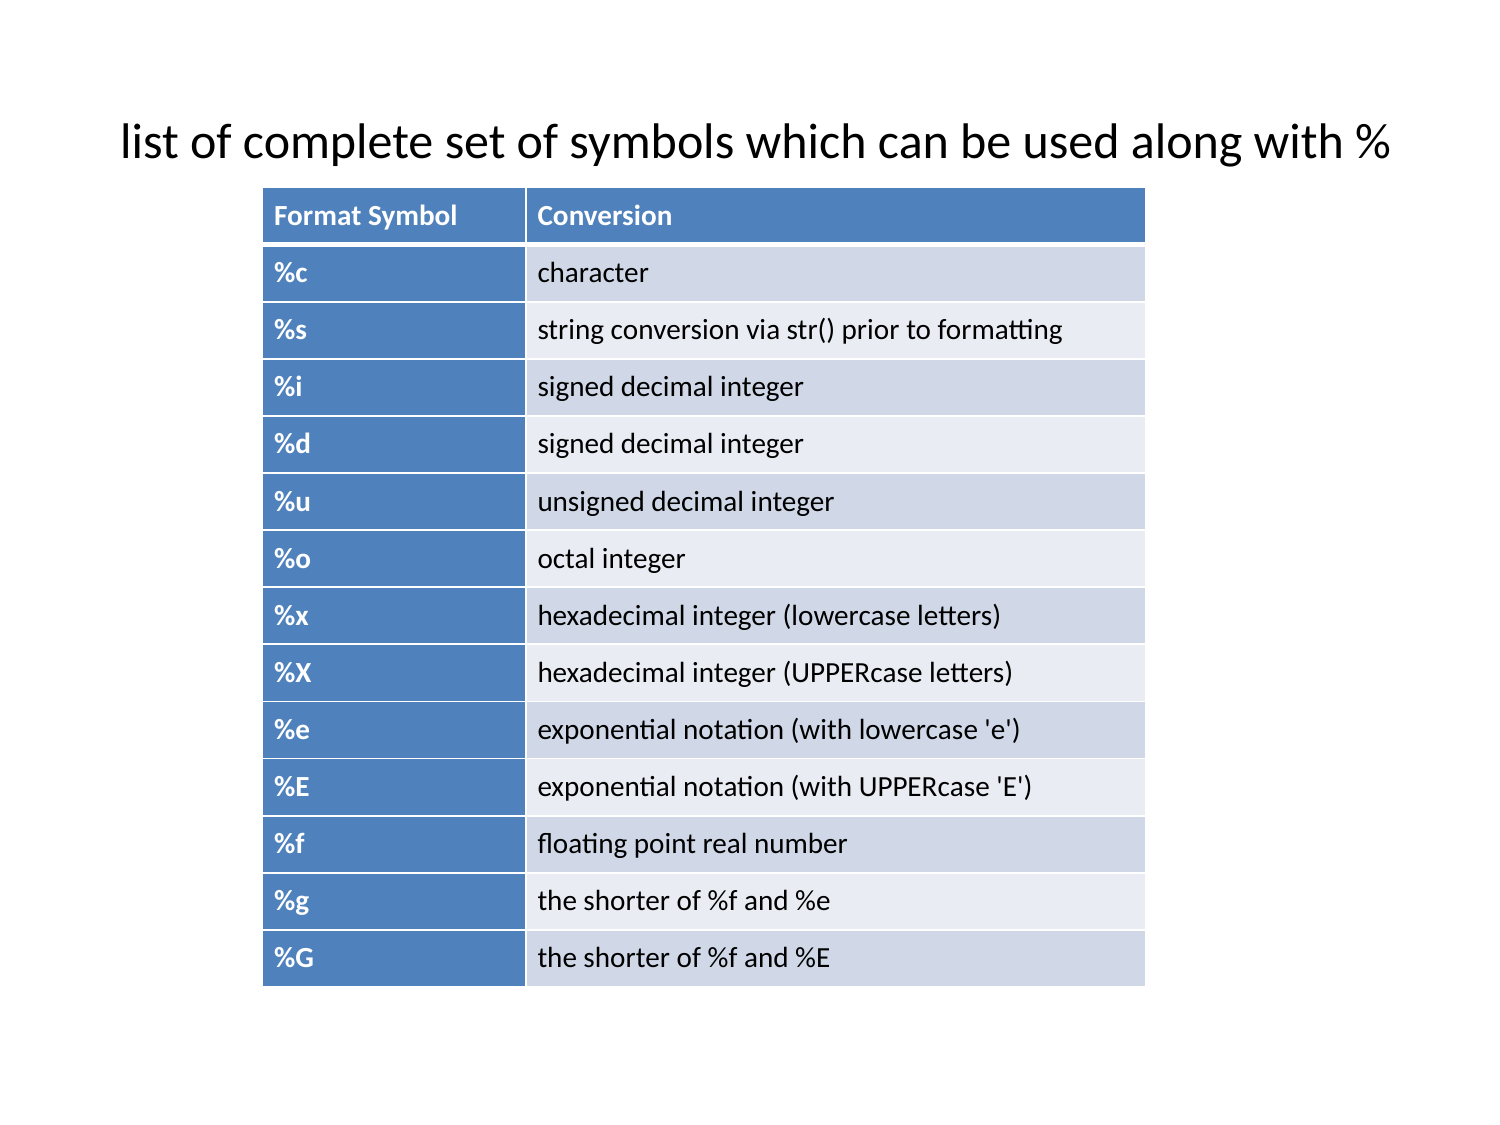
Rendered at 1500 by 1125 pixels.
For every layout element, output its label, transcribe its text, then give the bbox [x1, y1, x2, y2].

table_cell hexadecimal integer (lowercase letters) [527, 588, 1145, 643]
table_cell %i [263, 360, 525, 415]
table_cell exponential notation (with UPPERcase 'E') [527, 759, 1145, 815]
table_cell the shorter of %f and %e [527, 874, 1145, 929]
table_cell %u [263, 474, 525, 529]
table_cell %f [263, 817, 525, 872]
table_cell string conversion via str() prior to formatting [527, 303, 1145, 358]
table_cell octal integer [527, 531, 1145, 586]
table_header Format Symbol [263, 188, 525, 242]
table_cell %e [263, 702, 525, 758]
table_cell %s [263, 303, 525, 358]
table_cell %d [263, 417, 525, 472]
table_cell %X [263, 645, 525, 701]
table_cell signed decimal integer [527, 417, 1145, 472]
title list of complete set of symbols which can be used along with % [75, 45, 1425, 233]
table_cell unsigned decimal integer [527, 474, 1145, 529]
table_cell %E [263, 759, 525, 815]
table_cell signed decimal integer [527, 360, 1145, 415]
table_header Conversion [527, 188, 1145, 242]
table_cell %x [263, 588, 525, 643]
table_cell hexadecimal integer (UPPERcase letters) [527, 645, 1145, 701]
table_cell %G [263, 931, 525, 986]
table_cell character [527, 247, 1145, 301]
table_cell %o [263, 531, 525, 586]
table_cell %c [263, 247, 525, 301]
table_cell exponential notation (with lowercase 'e') [527, 702, 1145, 758]
table_cell the shorter of %f and %E [527, 931, 1145, 986]
table_cell %g [263, 874, 525, 929]
table_cell floating point real number [527, 817, 1145, 872]
